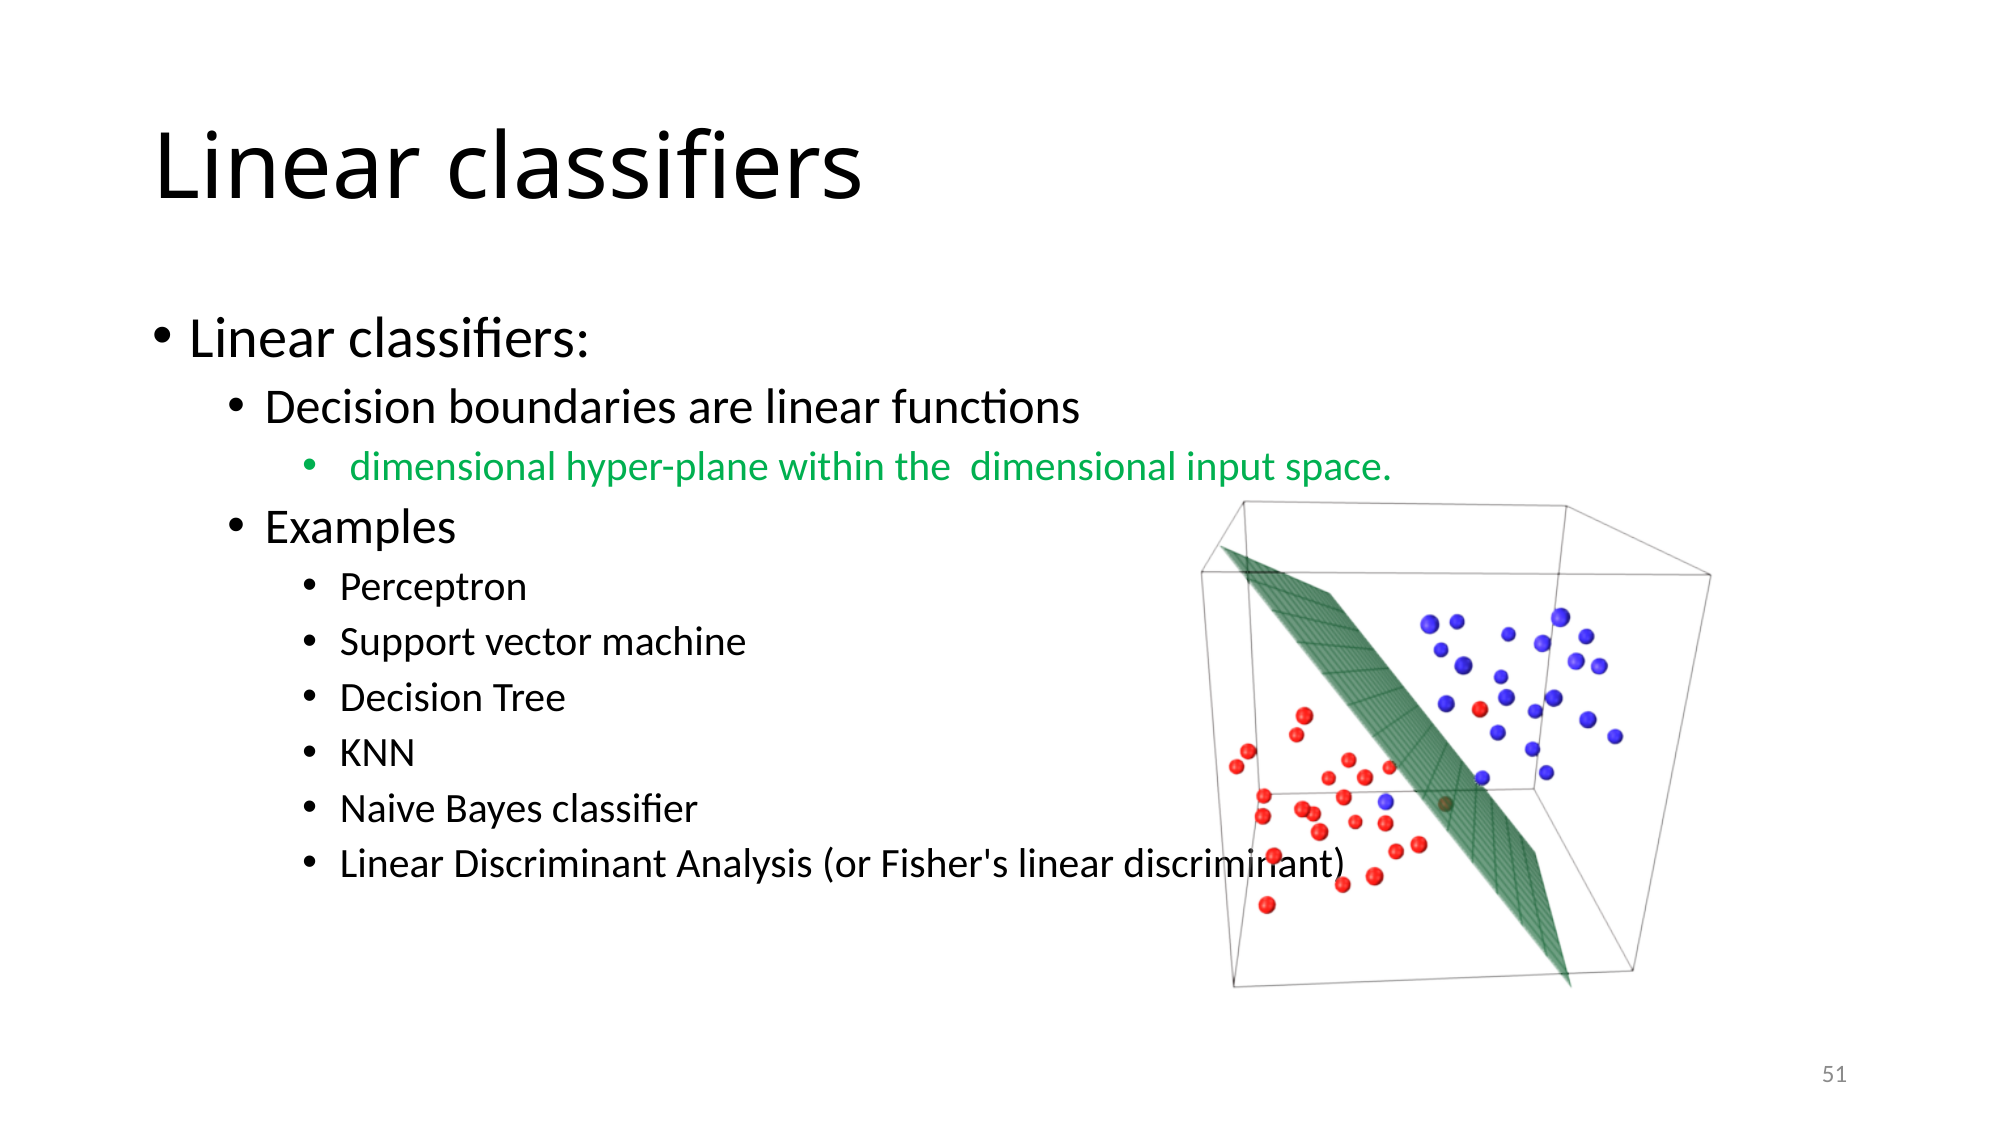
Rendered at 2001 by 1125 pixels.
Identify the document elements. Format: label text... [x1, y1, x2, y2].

slide_number 51 [1412, 1042, 1863, 1103]
picture [1199, 499, 1713, 989]
title Linear classifiers [137, 59, 1863, 278]
